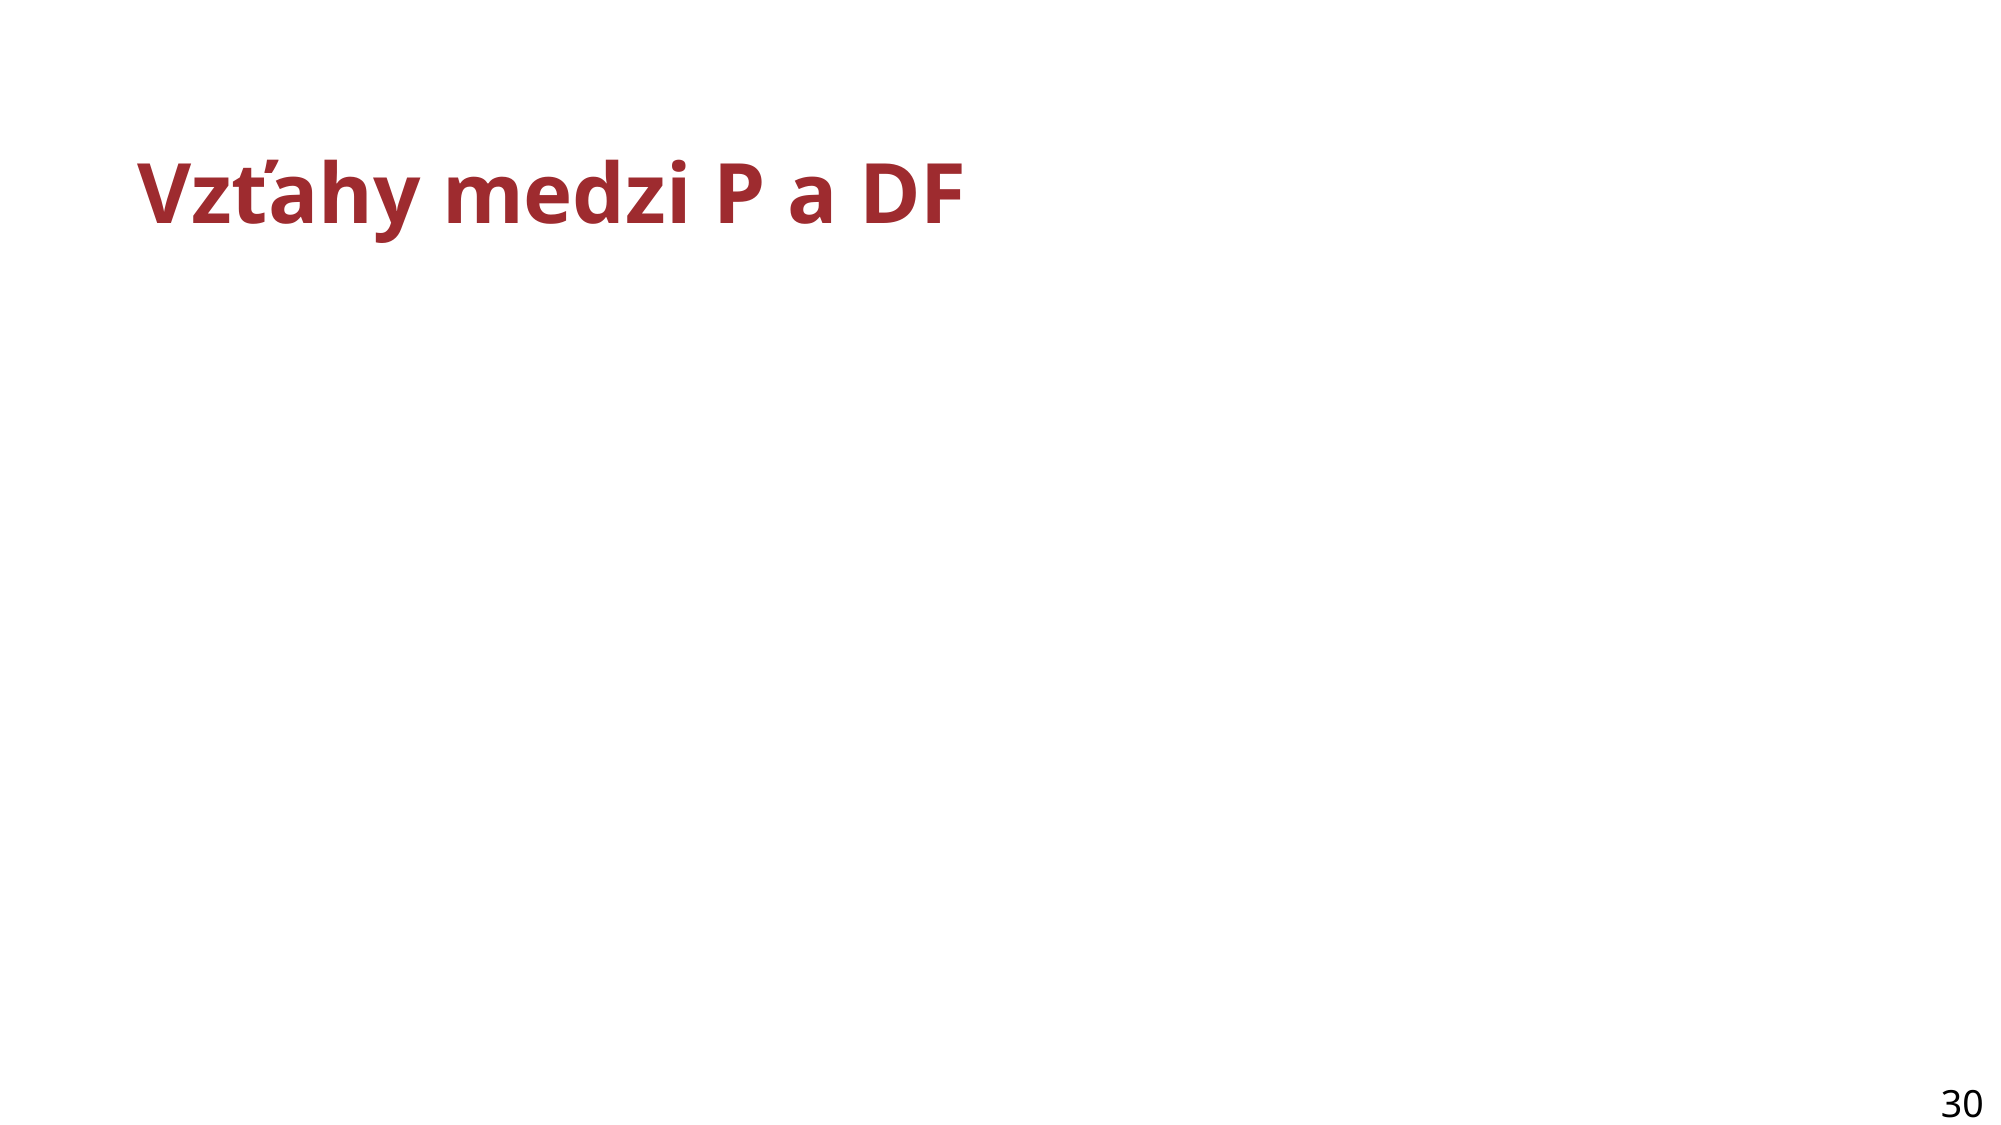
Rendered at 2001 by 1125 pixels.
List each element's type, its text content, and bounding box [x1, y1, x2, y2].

title Vzťahy medzi P a DF [137, 116, 1717, 278]
